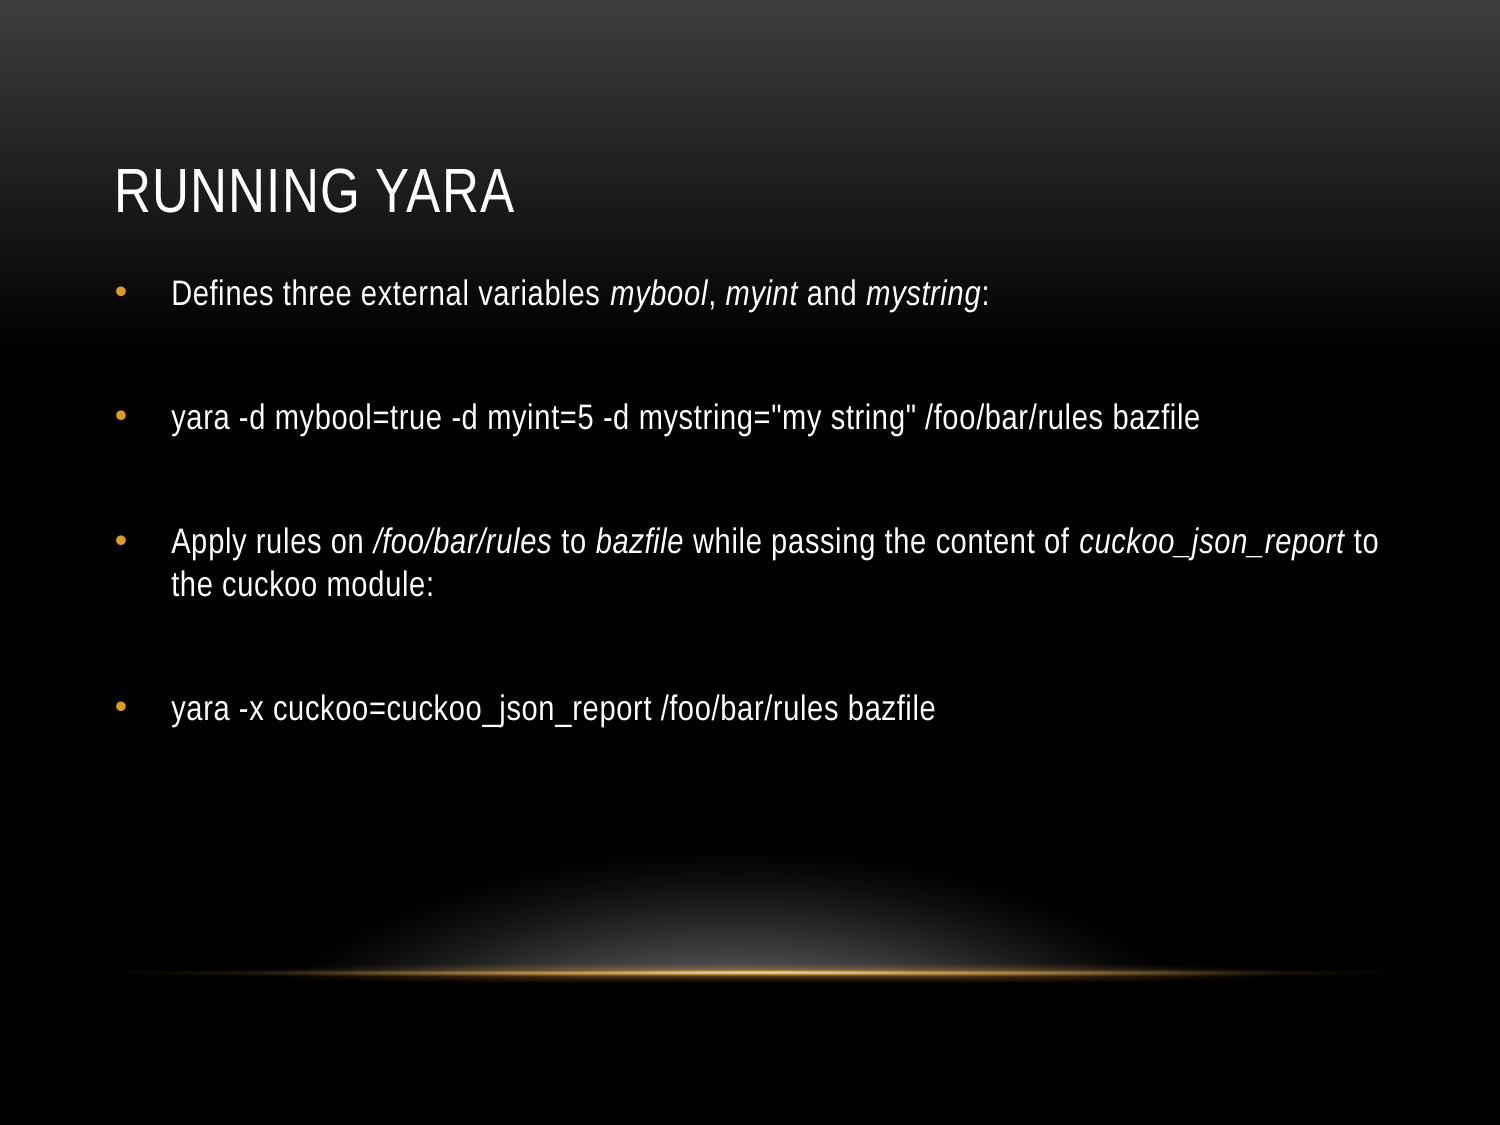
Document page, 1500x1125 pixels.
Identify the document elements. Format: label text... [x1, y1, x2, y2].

picture [0, 0, 1500, 1125]
title RUNNING YARA [99, 45, 1400, 233]
list Defines three external variables mybool, myint and mystring: yara -d mybool=true -d myint=5 -d mystring="my string" /foo/bar/rules bazfile Apply rules on /foo/bar/rules to bazfile while passing the content of cuckoo_json_report to the cuckoo module: yara -x cuckoo=cuckoo_json_report /foo/bar/rules bazfile [99, 262, 1400, 938]
